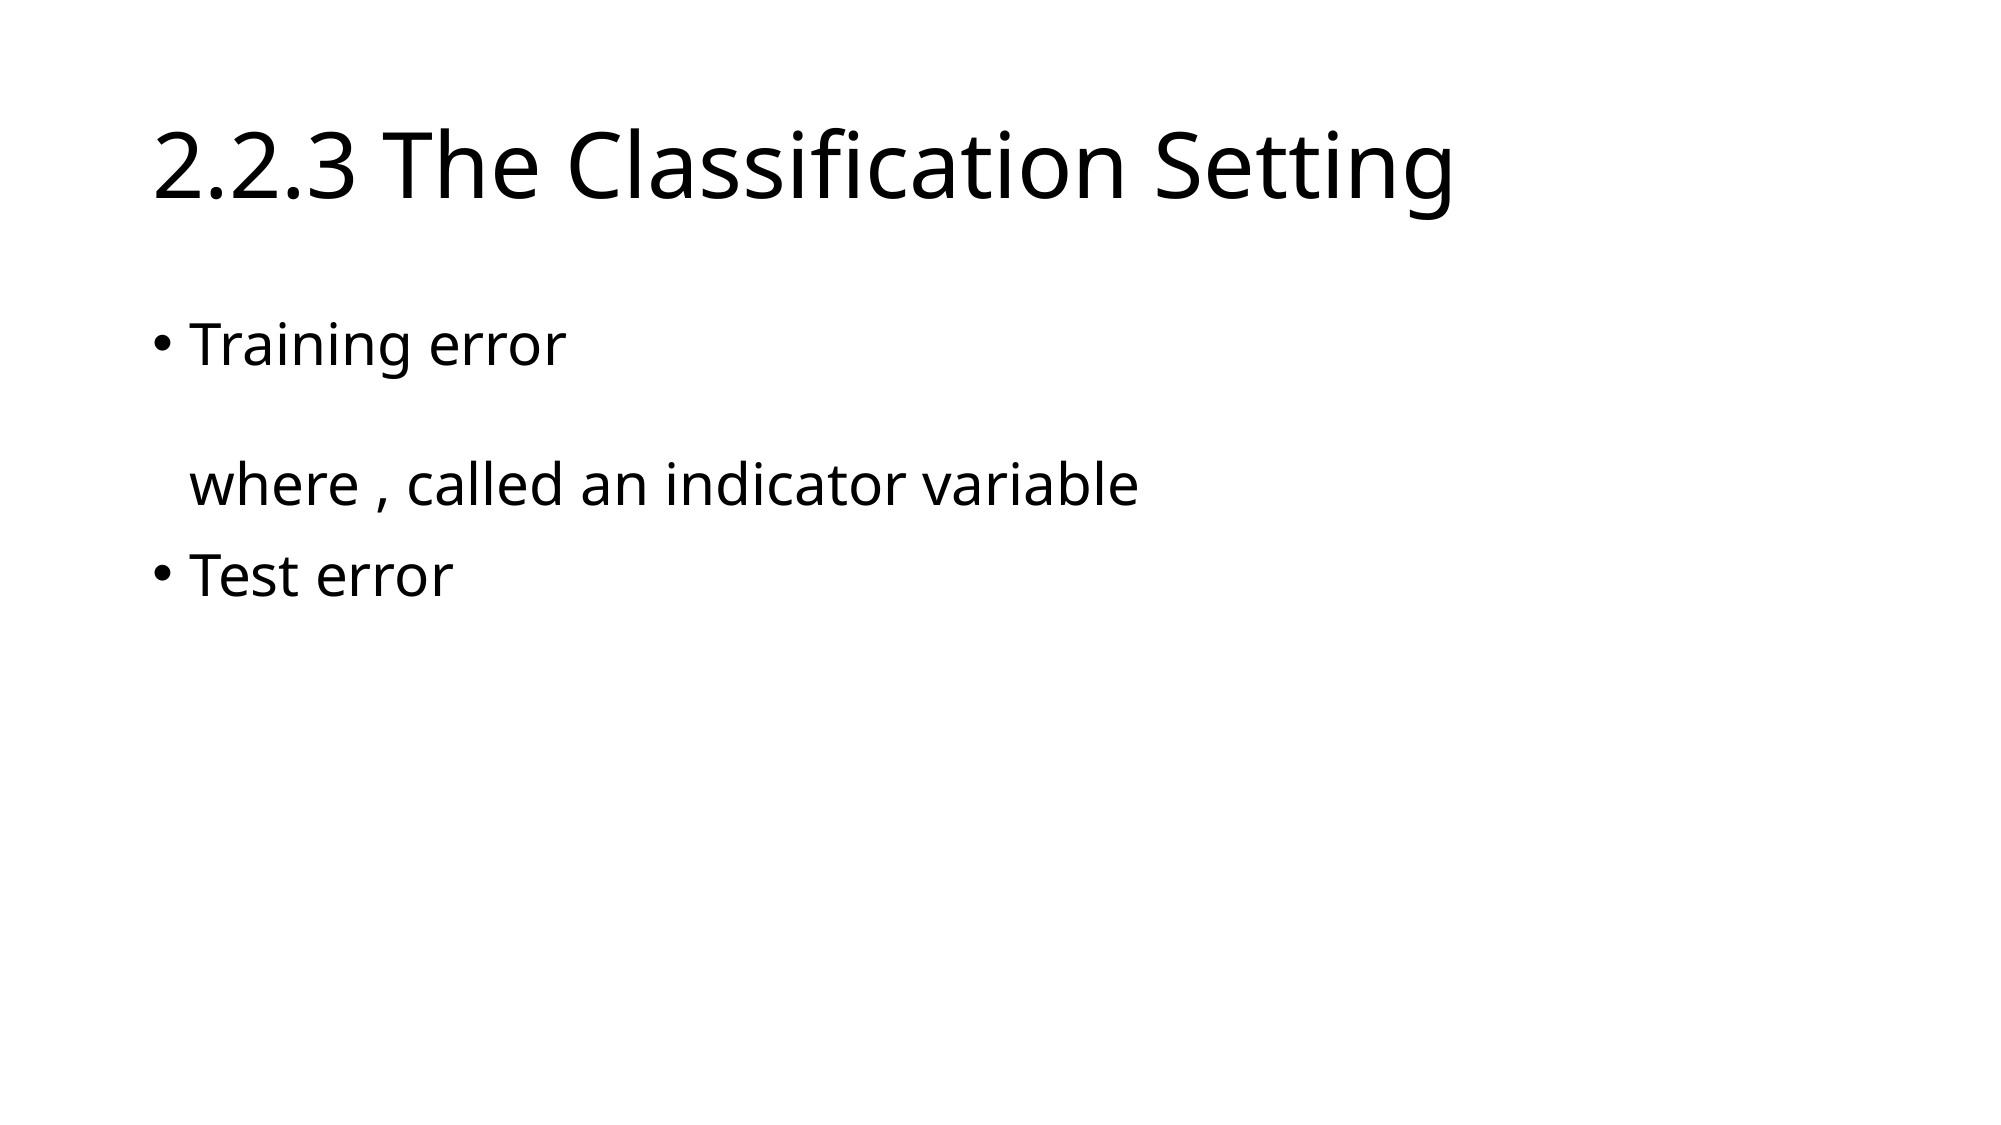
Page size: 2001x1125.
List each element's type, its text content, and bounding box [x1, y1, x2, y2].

title 2.2.3 The Classification Setting [137, 59, 1863, 278]
